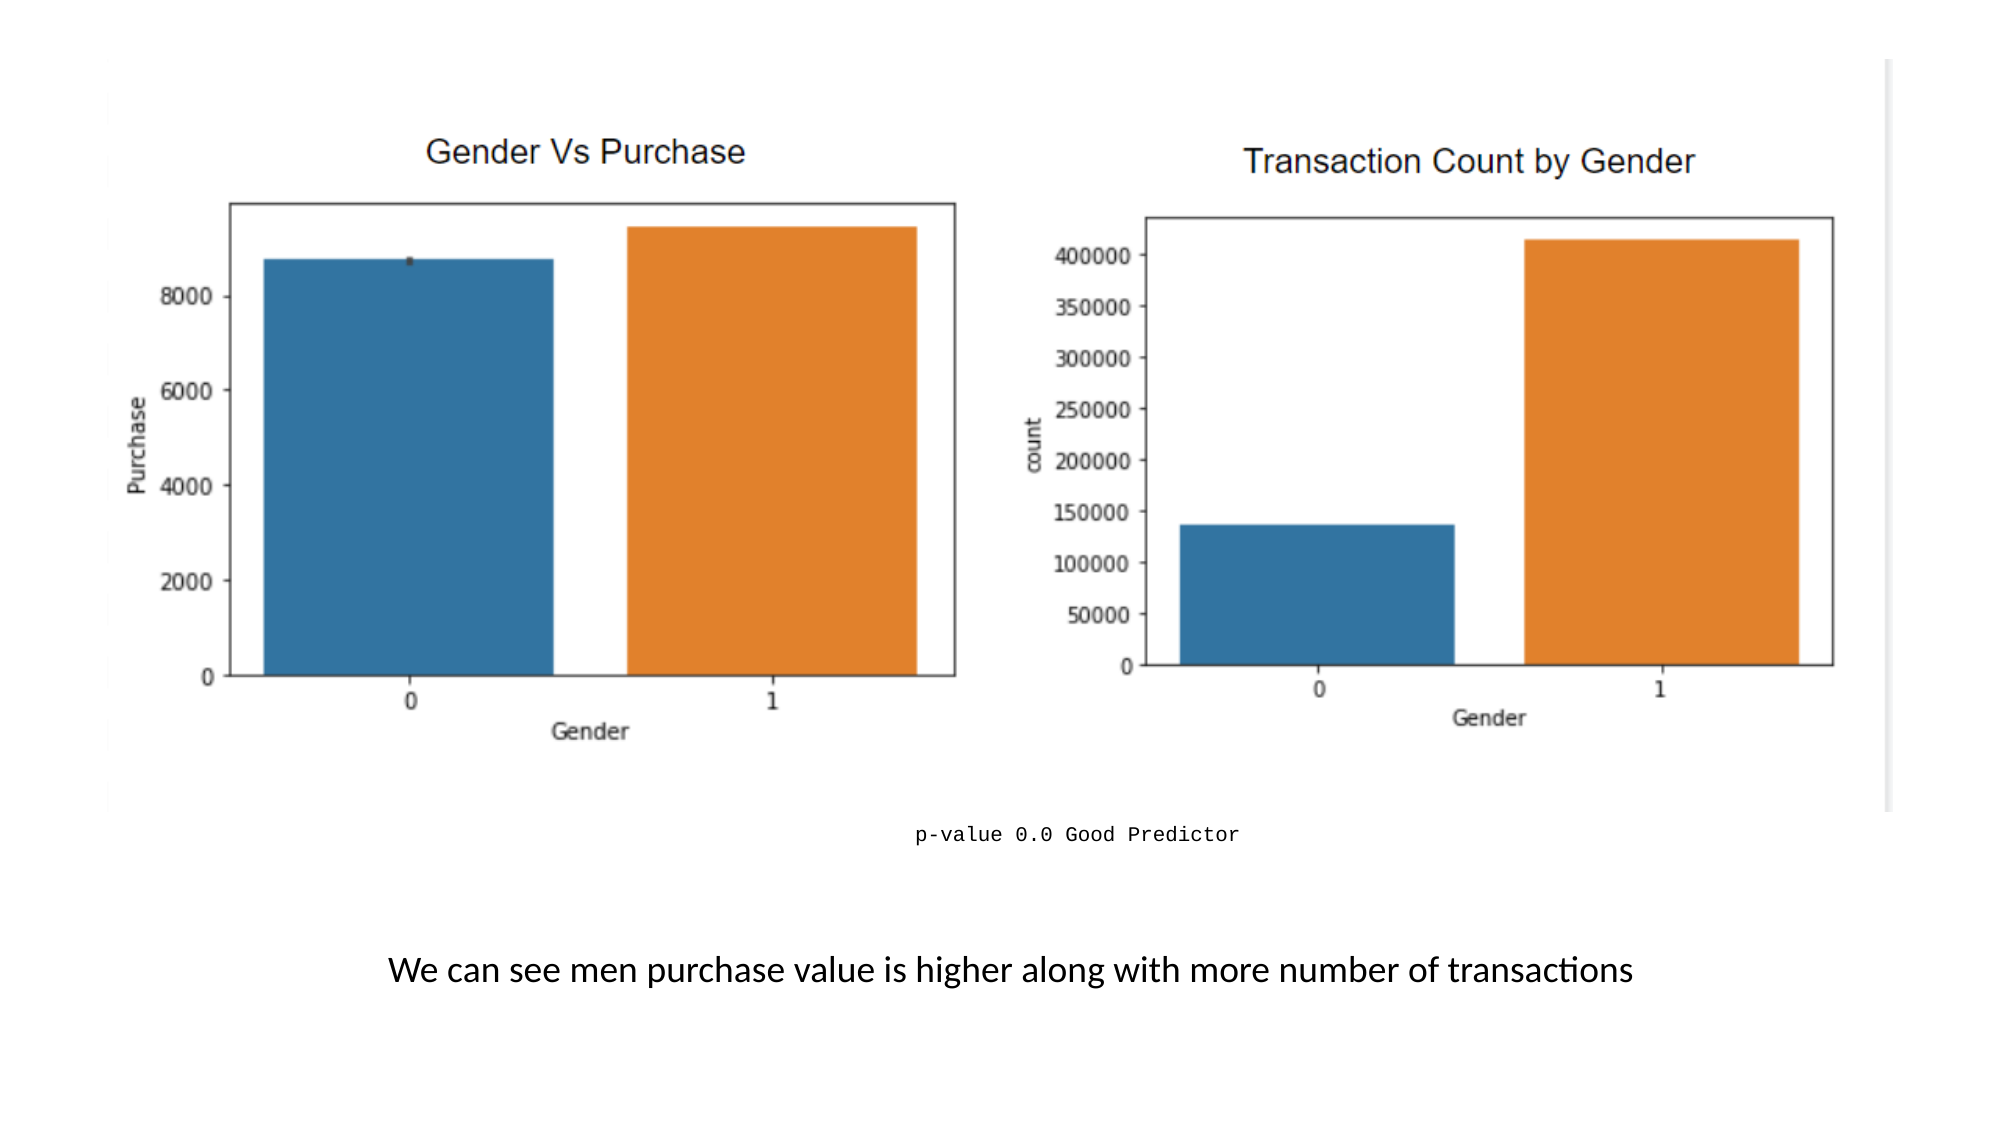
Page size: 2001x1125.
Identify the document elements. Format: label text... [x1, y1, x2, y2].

text_box p-value 0.0 Good Predictor [915, 820, 1245, 846]
picture [106, 59, 1893, 812]
text_box We can see men purchase value is higher along with more number of transactions [373, 937, 1670, 998]
